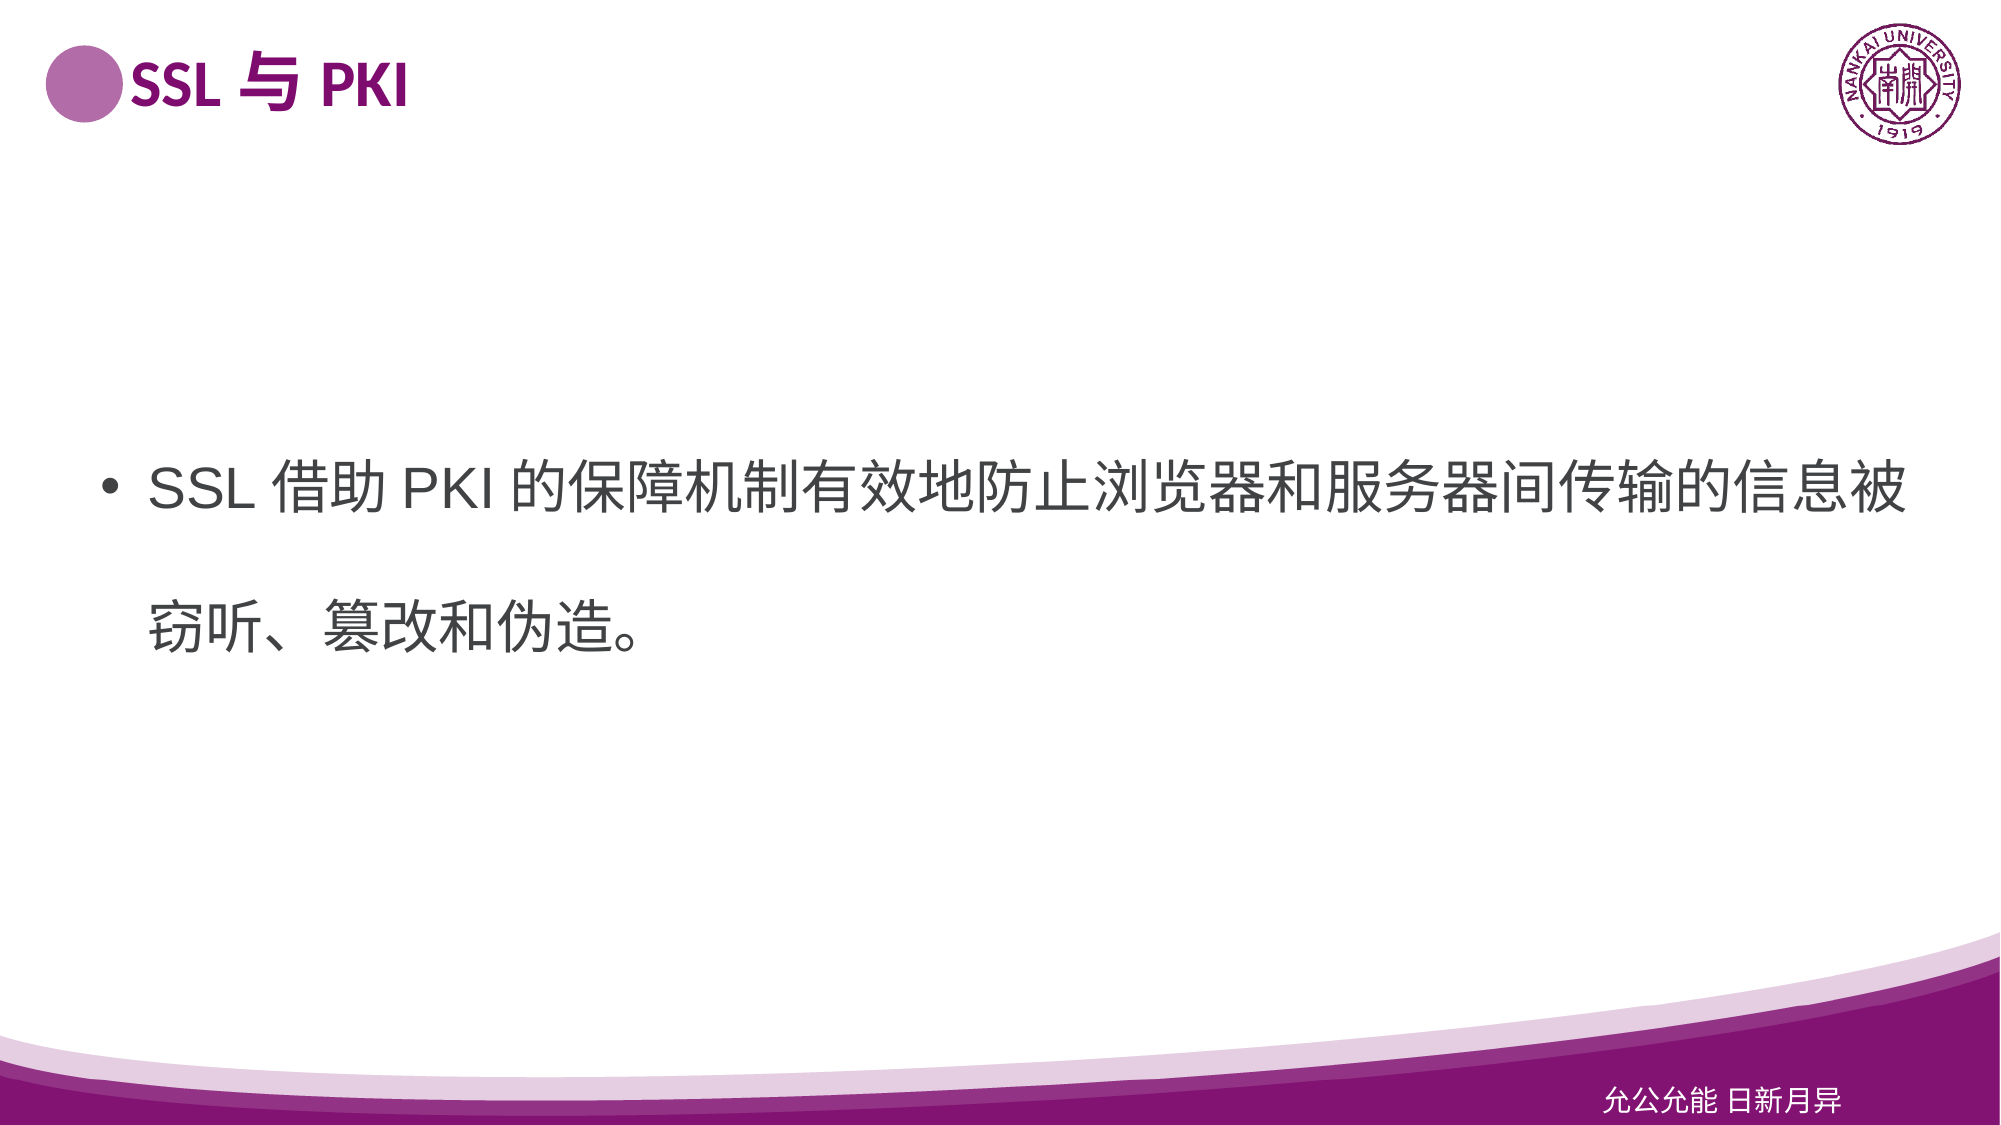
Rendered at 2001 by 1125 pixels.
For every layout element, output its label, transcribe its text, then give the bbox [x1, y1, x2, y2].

picture [0, 931, 2000, 1125]
picture [1828, 13, 1971, 155]
text_box SSL借助PKI的保障机制有效地防止浏览器和服务器间传输的信息被窃听、篡改和伪造。 [85, 372, 1934, 668]
text_box SSL与PKI [115, 41, 1702, 128]
